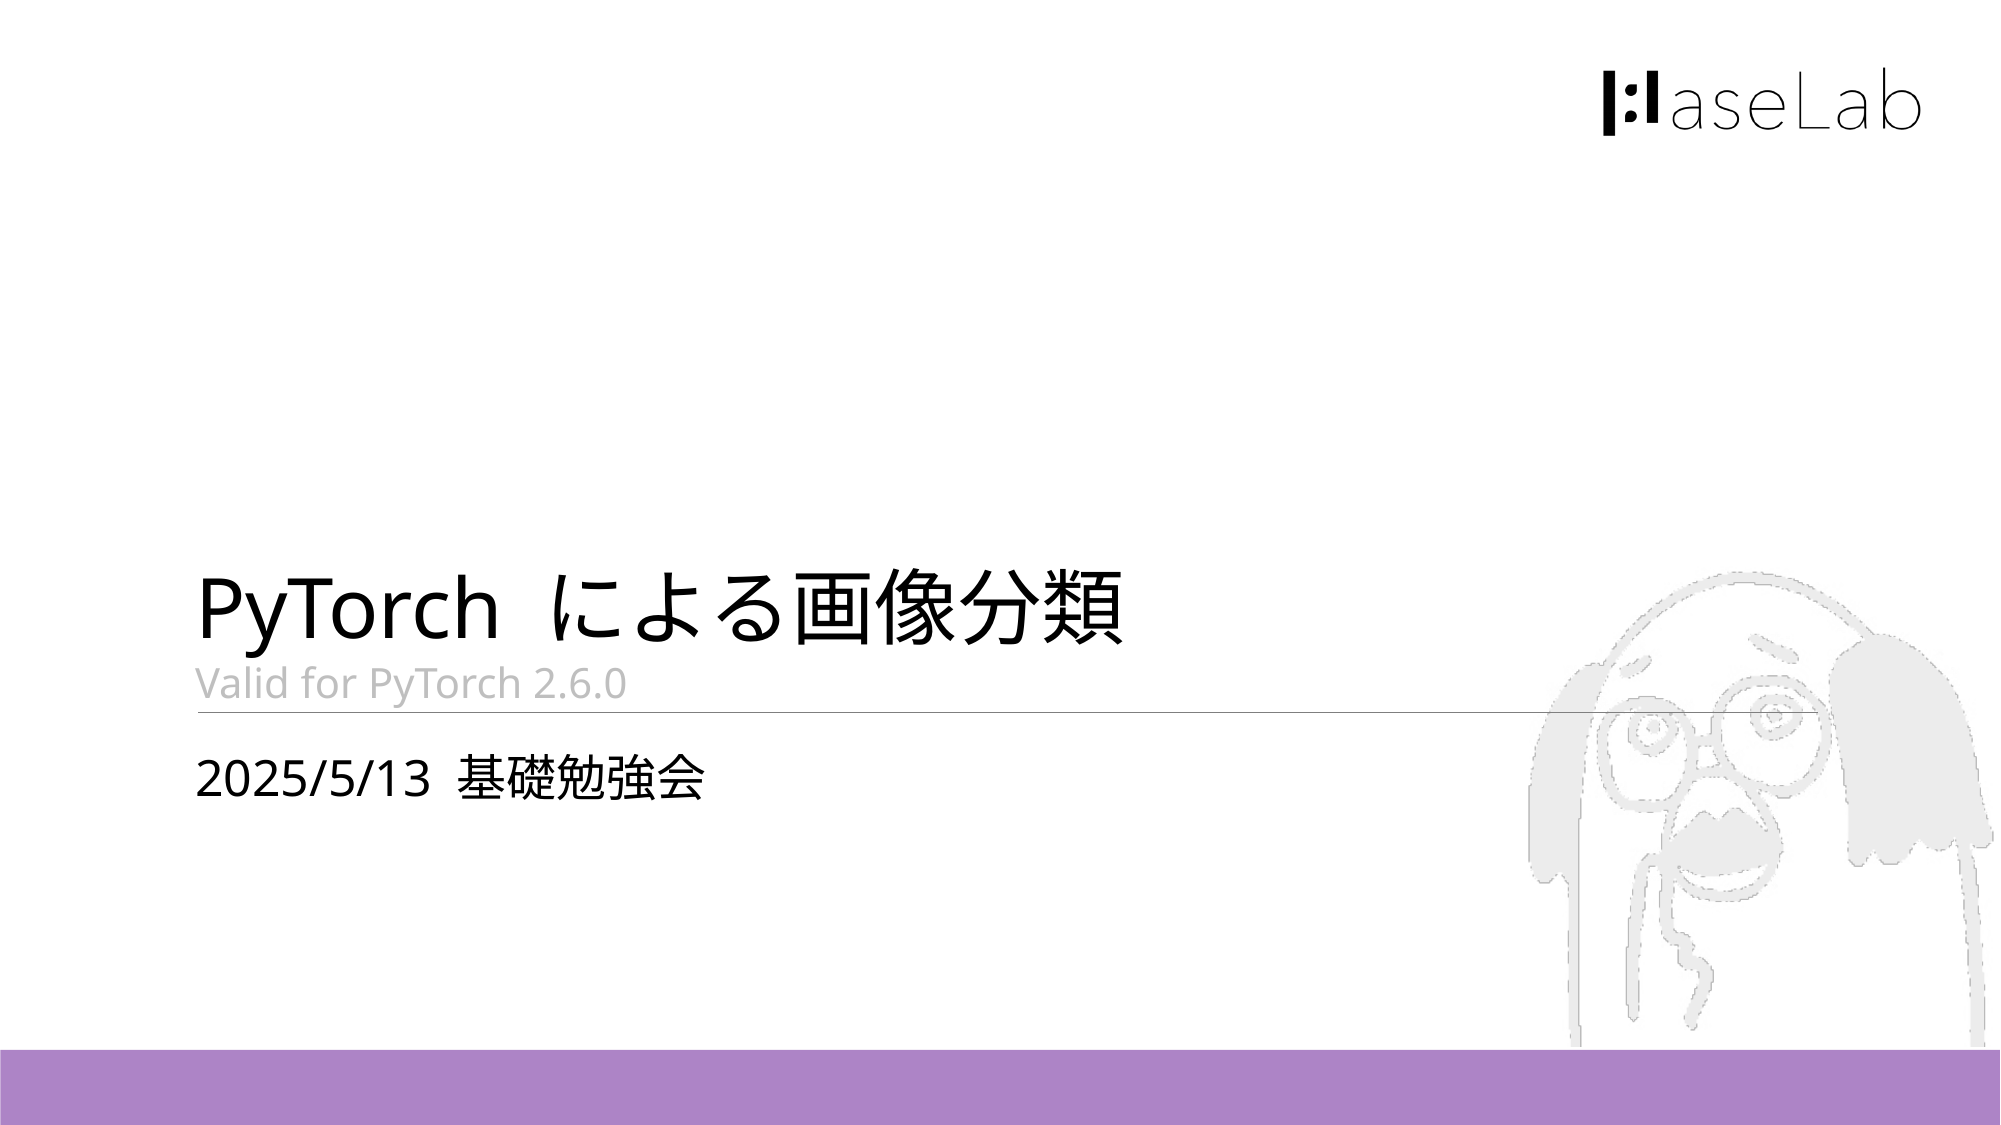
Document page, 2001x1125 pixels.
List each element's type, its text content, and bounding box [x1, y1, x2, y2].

picture [1513, 550, 2001, 1047]
picture [1597, 45, 1927, 124]
text_box Valid for PyTorch 2.6.0 [180, 649, 1991, 715]
title PyTorch による画像分類 [180, 124, 1968, 649]
subtitle 2025/5/13 基礎勉強会 [180, 730, 1831, 919]
